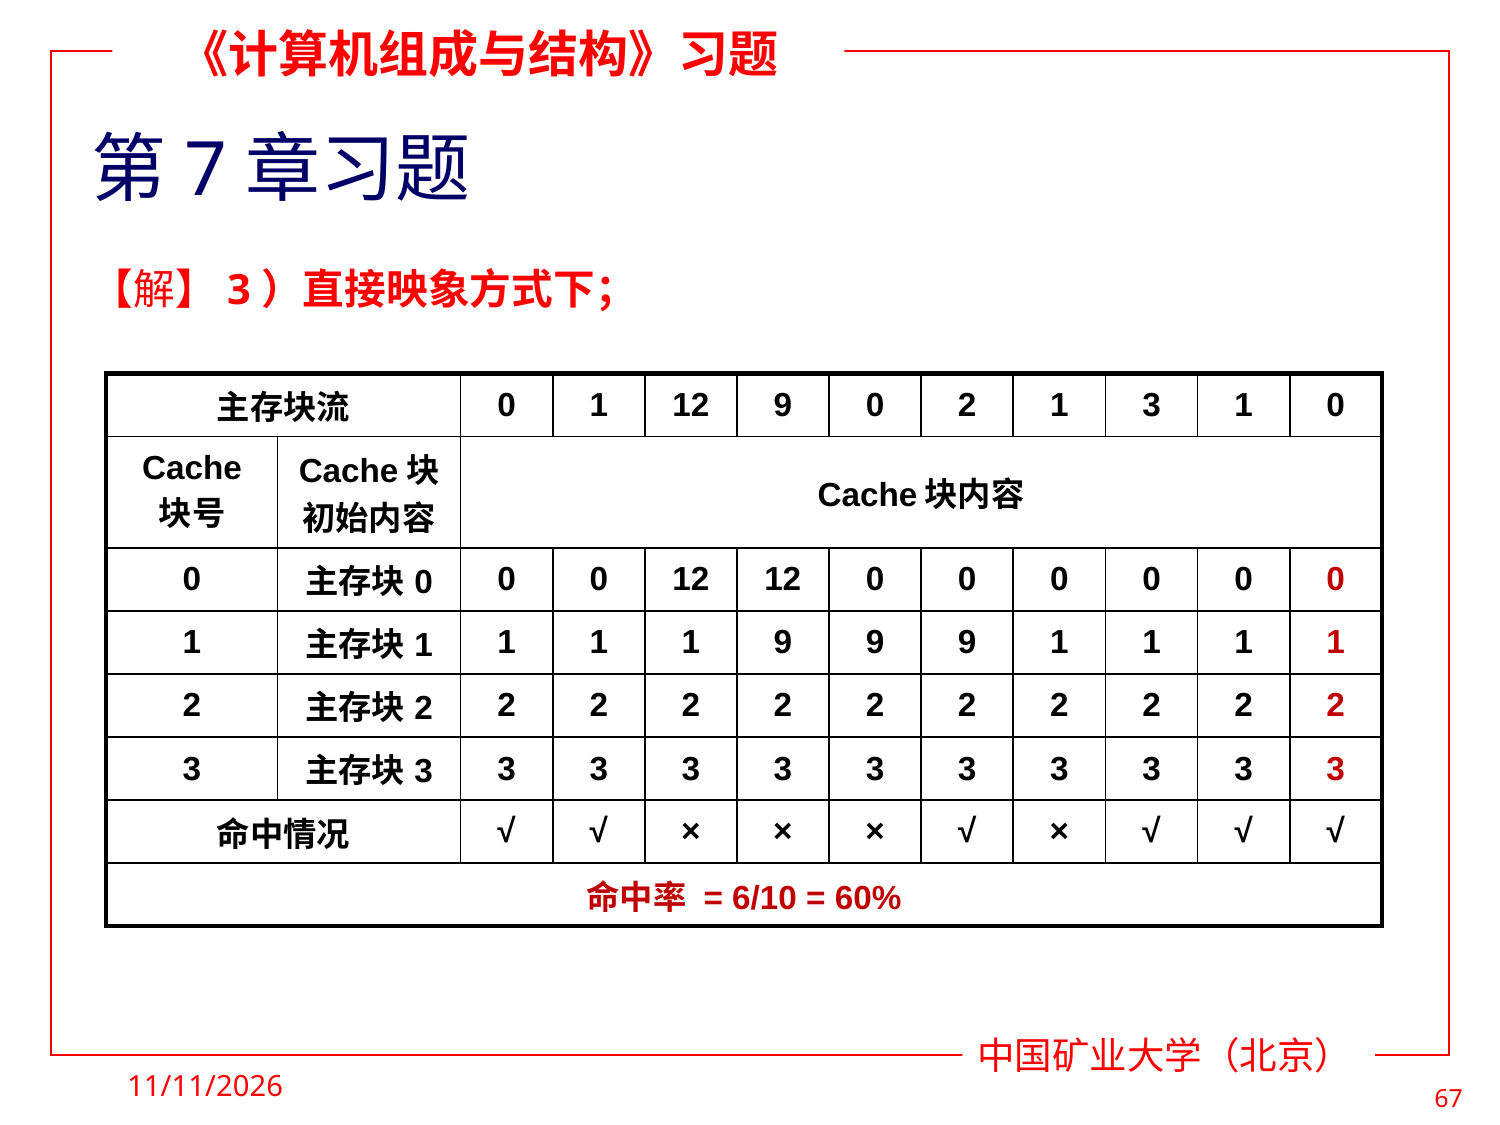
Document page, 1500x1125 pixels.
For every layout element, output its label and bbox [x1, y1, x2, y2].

table_cell [108, 675, 277, 736]
title [76, 111, 1435, 219]
table_header [108, 376, 460, 436]
table_cell [1014, 738, 1105, 799]
table_cell [278, 738, 460, 799]
table_cell [461, 549, 552, 610]
table_header [1198, 376, 1289, 436]
table_cell [461, 675, 552, 736]
table_cell [738, 675, 828, 736]
table_cell [646, 549, 736, 610]
table_cell [461, 738, 552, 799]
table_cell [1014, 549, 1105, 610]
slide_number [112, 1050, 425, 1125]
table_cell [461, 437, 1380, 547]
table_cell [922, 738, 1012, 799]
table_cell [554, 549, 644, 610]
table_cell [461, 801, 552, 862]
table_cell [922, 801, 1012, 862]
table_cell [1291, 612, 1380, 673]
table_cell [1198, 738, 1289, 799]
table_header [461, 376, 552, 436]
table_cell [108, 437, 277, 547]
table_cell [278, 612, 460, 673]
table_cell [646, 675, 736, 736]
table_header [646, 376, 736, 436]
table_cell [646, 738, 736, 799]
table_cell [1106, 801, 1197, 862]
table_cell [830, 612, 920, 673]
table_cell [1014, 675, 1105, 736]
table_cell [1198, 612, 1289, 673]
table_cell [1198, 549, 1289, 610]
table_header [738, 376, 828, 436]
table_cell [1014, 801, 1105, 862]
table_cell [108, 549, 277, 610]
table_cell [108, 864, 1380, 924]
table_cell [922, 675, 1012, 736]
table_cell [738, 549, 828, 610]
table_cell [1106, 549, 1197, 610]
table_cell [1198, 801, 1289, 862]
table_cell [830, 801, 920, 862]
table_header [1291, 376, 1380, 436]
table_cell [830, 675, 920, 736]
table_cell [461, 612, 552, 673]
table_cell [278, 675, 460, 736]
table_cell [646, 801, 736, 862]
table_cell [278, 549, 460, 610]
table_cell [1106, 612, 1197, 673]
subtitle [76, 230, 1435, 1004]
table_cell [108, 738, 277, 799]
table_cell [830, 549, 920, 610]
table_cell [554, 801, 644, 862]
table_cell [554, 675, 644, 736]
table_cell [278, 437, 460, 547]
table_cell [738, 801, 828, 862]
table_cell [646, 612, 736, 673]
table_header [1106, 376, 1197, 436]
table_cell [108, 612, 277, 673]
table_cell [1014, 612, 1105, 673]
table_cell [554, 738, 644, 799]
table_header [922, 376, 1012, 436]
table_cell [1106, 675, 1197, 736]
table_cell [1291, 801, 1380, 862]
table_cell [1291, 738, 1380, 799]
table_cell [738, 738, 828, 799]
table_cell [1106, 738, 1197, 799]
table_cell [554, 612, 644, 673]
table_cell [922, 549, 1012, 610]
table_cell [1291, 675, 1380, 736]
table_cell [1198, 675, 1289, 736]
table_cell [108, 801, 460, 862]
table_header [830, 376, 920, 436]
table_cell [1291, 549, 1380, 610]
table_header [554, 376, 644, 436]
table_cell [738, 612, 828, 673]
table_cell [830, 738, 920, 799]
table_cell [922, 612, 1012, 673]
table_header [1014, 376, 1105, 436]
